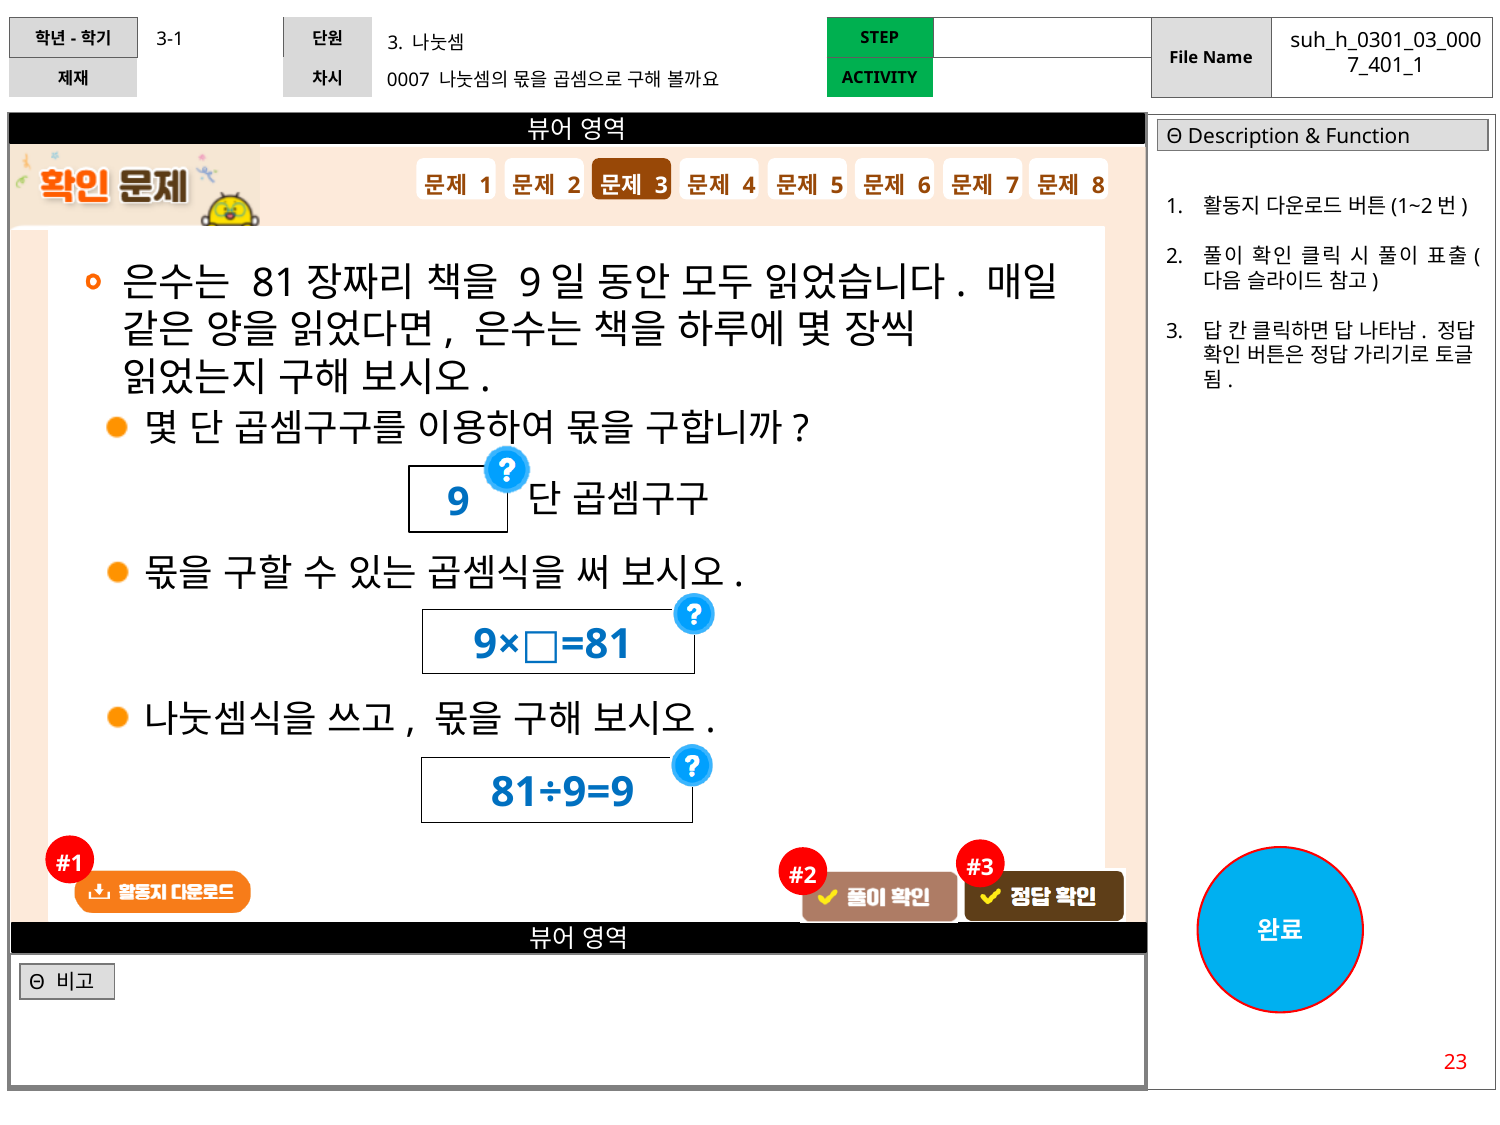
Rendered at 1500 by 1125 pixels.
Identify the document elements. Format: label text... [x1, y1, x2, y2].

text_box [408, 440, 537, 533]
picture [670, 743, 714, 787]
text_box 문제 1 [410, 149, 520, 205]
picture [82, 270, 103, 292]
text_box 3. 나눗셈 [372, 23, 828, 48]
text_box suh_h_0301_03_0007_401_1 [1271, 18, 1500, 84]
text_box #2 [776, 845, 830, 896]
text_box 나눗셈식을 쓰고, 몫을 구해 보시오. [129, 687, 969, 747]
text_box 몫을 구할 수 있는 곱셈식을 써 보시오. [129, 541, 969, 602]
text_box 문제 6 [871, 149, 958, 205]
picture [106, 559, 132, 588]
text_box 0007 나눗셈의 몫을 곱셈으로 구해 볼까요 [372, 60, 821, 96]
text_box 문제 2 [520, 149, 608, 205]
text_box 단 곱셈구구 [541, 467, 737, 528]
text_box 몇 단 곱셈구구를 이용하여 몫을 구합니까? [130, 397, 970, 457]
picture [671, 592, 715, 636]
picture [106, 704, 132, 734]
text_box 문제 3 [608, 149, 695, 205]
text_box #1 [43, 833, 97, 886]
text_box 81÷9=9 [421, 757, 693, 823]
text_box 활동지 다운로드 버튼(1~2번) 풀이 확인 클릭 시 풀이 표출(다음 슬라이드 참고) 답 칸 클릭하면 답 나타남. 정답 확인 버튼은 정답 가리기로 토글 됨. [1151, 159, 1500, 475]
text_box 9×□=81 [422, 609, 695, 674]
picture [73, 869, 252, 913]
text_box 문제 5 [783, 149, 871, 205]
picture [104, 414, 131, 443]
text_box 문제 4 [695, 149, 783, 205]
picture [963, 868, 1126, 922]
text_box 완료 [1195, 844, 1366, 1015]
text_box 문제 8 [1046, 149, 1132, 205]
text_box 문제 7 [958, 149, 1046, 205]
text_box #3 [953, 837, 1007, 869]
text_box 3-1 [141, 18, 284, 55]
picture [10, 144, 260, 230]
table_header Θ Description & Function [1158, 120, 1487, 150]
picture [800, 869, 958, 923]
text_box 은수는 81장짜리 책을 9일 동안 모두 읽었습니다. 매일 같은 양을 읽었다면, 은수는 책을 하루에 몇 장씩 읽었는지 구해 보시오. [107, 249, 1087, 407]
